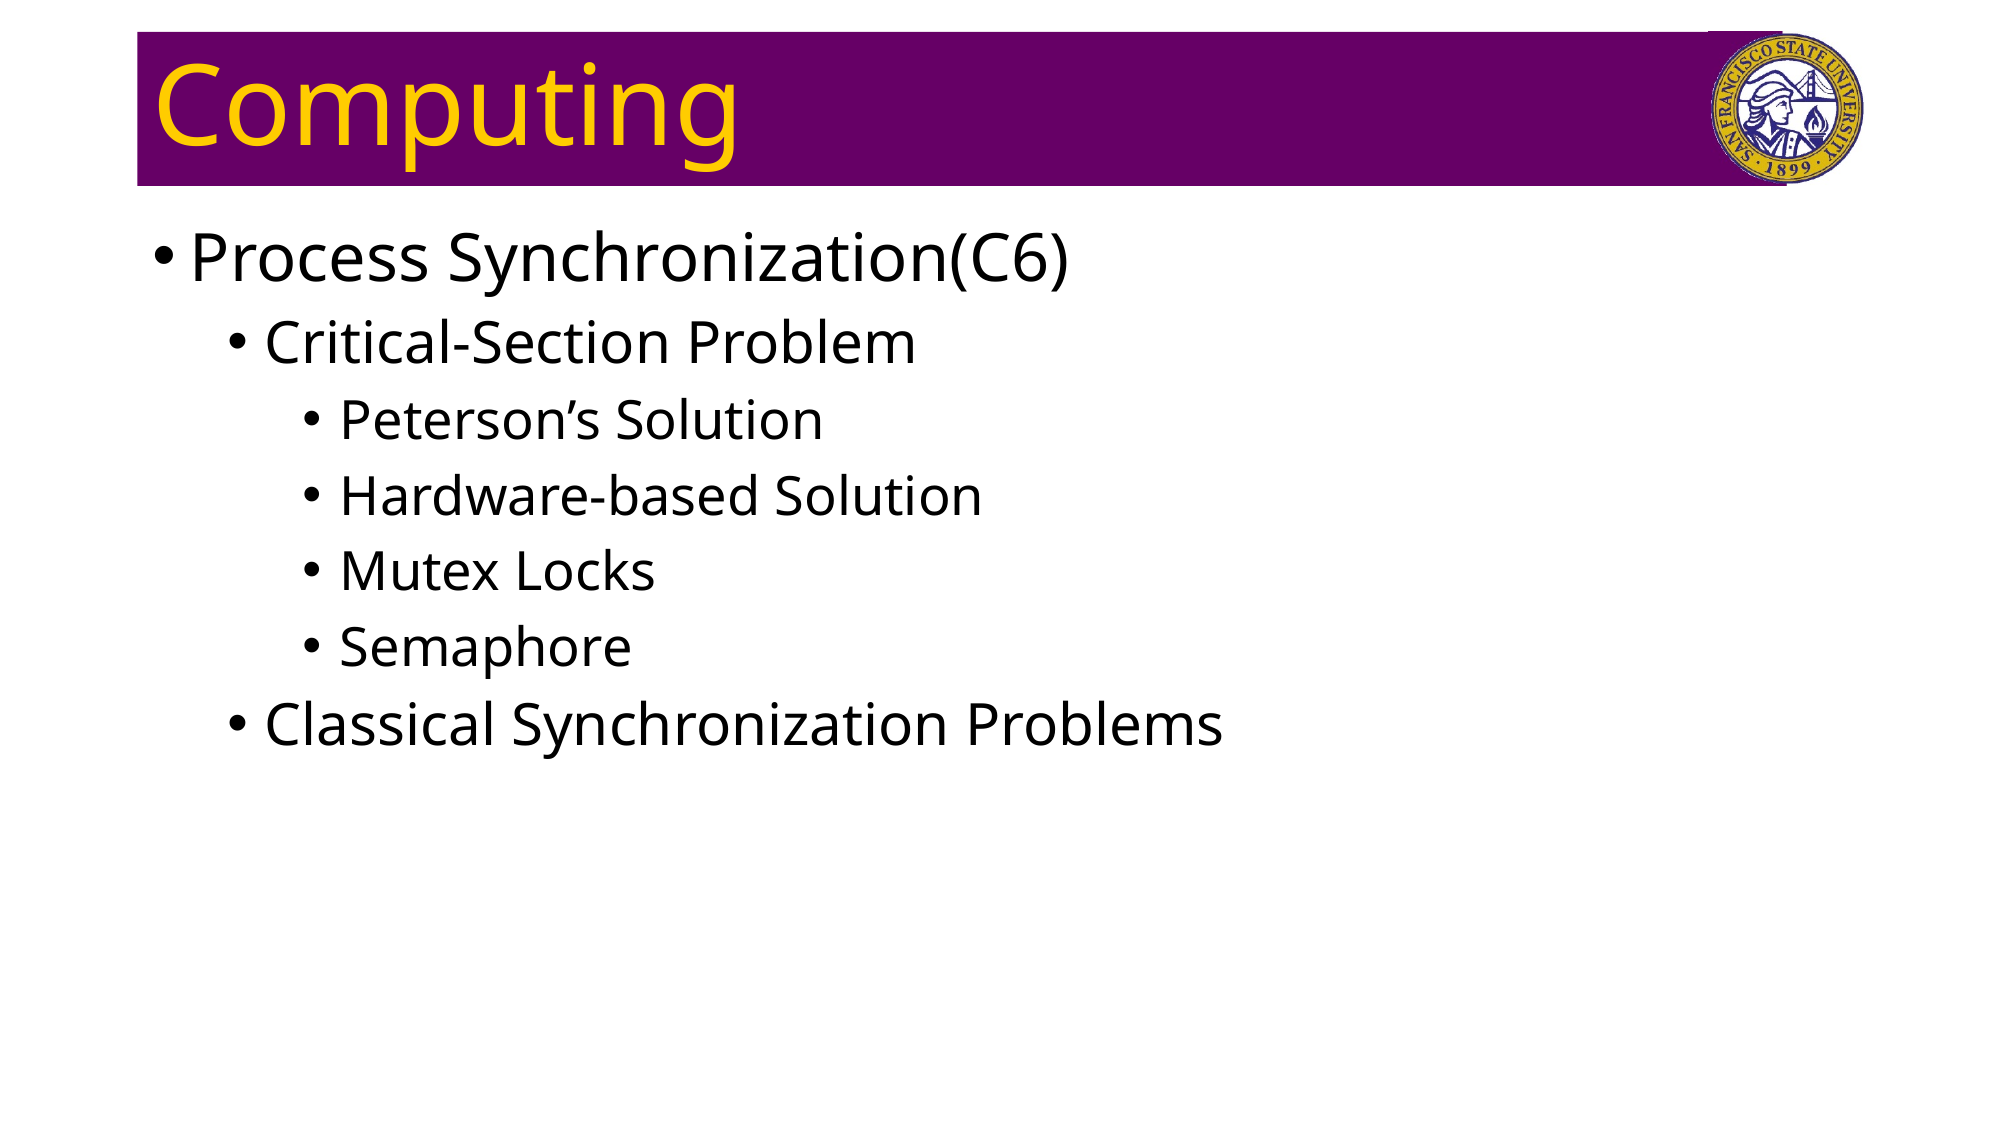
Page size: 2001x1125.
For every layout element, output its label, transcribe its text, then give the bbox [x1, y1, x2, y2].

title Computing [137, 31, 1711, 186]
list Process Synchronization(C6) Critical-Section Problem Peterson’s Solution Hardware-based Solution Mutex Locks Semaphore Classical Synchronization Problems [137, 207, 1863, 1083]
picture [1711, 31, 1865, 186]
